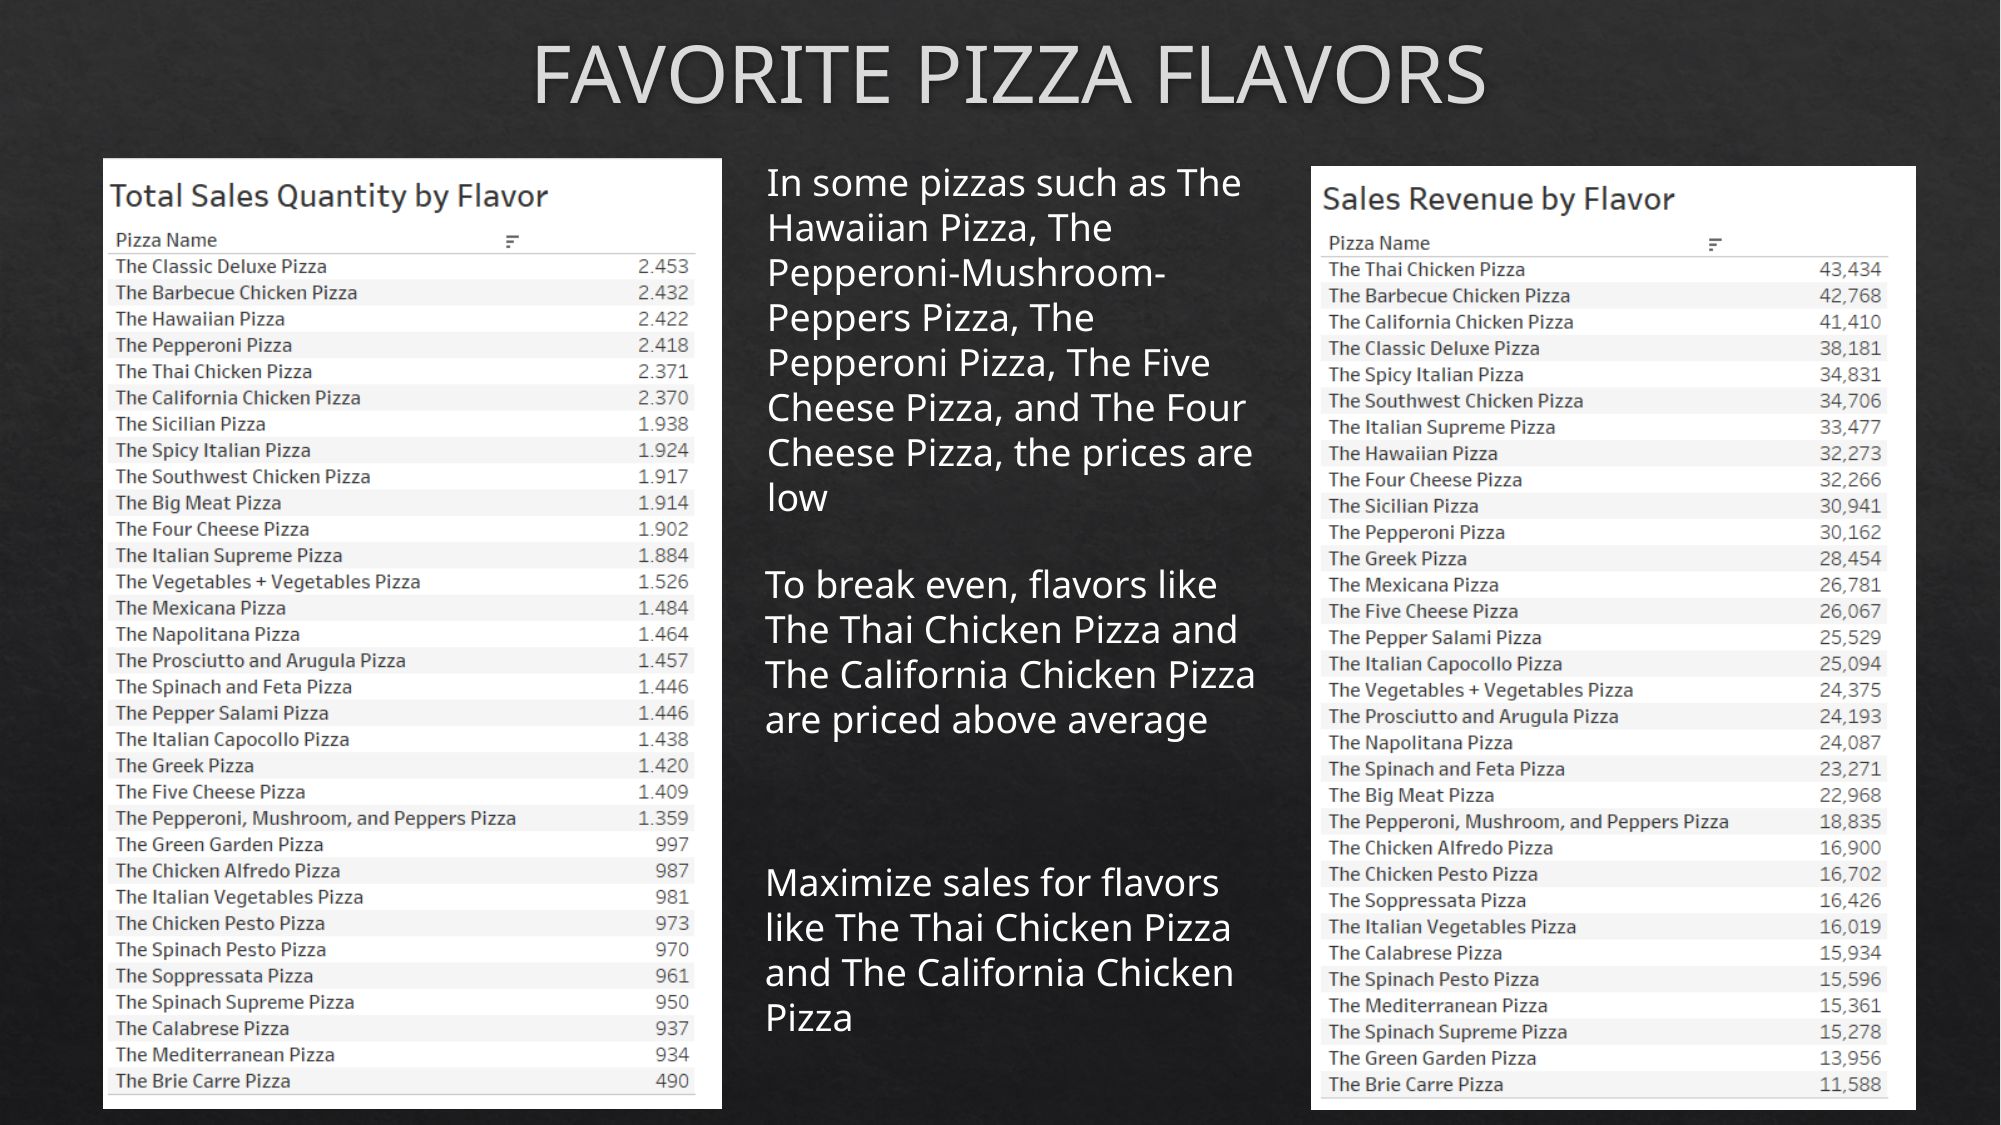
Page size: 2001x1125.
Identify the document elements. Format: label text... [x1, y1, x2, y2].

picture [1311, 166, 1916, 1110]
picture [103, 158, 722, 1109]
title FAVORITE PIZZA FLAVORS [103, 16, 1916, 128]
text_box In some pizzas such as The Hawaiian Pizza, The Pepperoni-Mushroom-Peppers Pizza, The Pepperoni Pizza, The Five Cheese Pizza, and The Four Cheese Pizza, the prices are low [752, 151, 1279, 527]
text_box To break even, flavors like The Thai Chicken Pizza and The California Chicken Pizza are priced above average [749, 553, 1279, 749]
text_box Maximize sales for flavors like The Thai Chicken Pizza and The California Chicken Pizza [749, 851, 1279, 1047]
